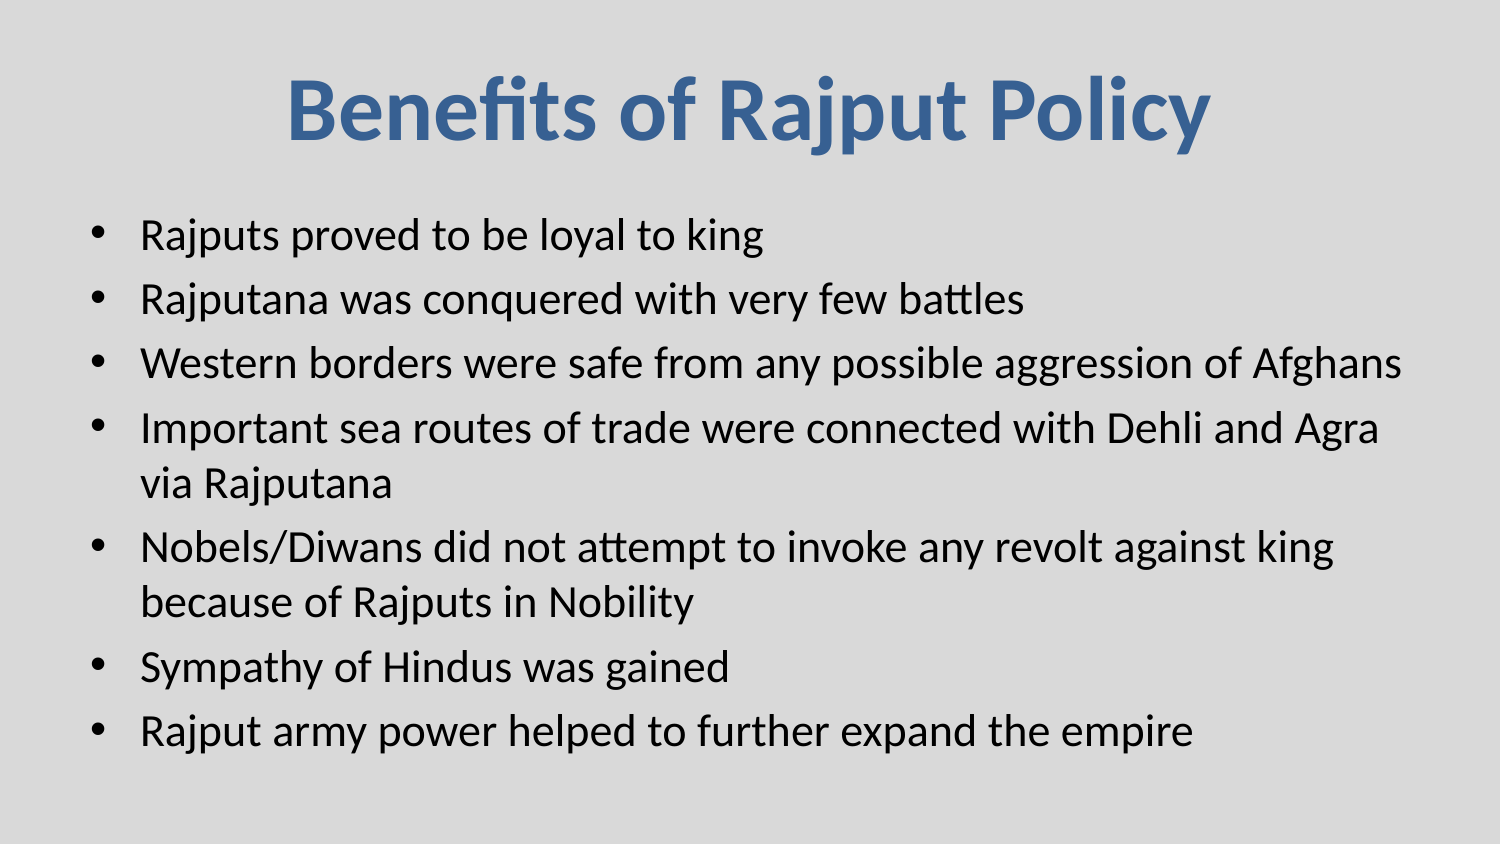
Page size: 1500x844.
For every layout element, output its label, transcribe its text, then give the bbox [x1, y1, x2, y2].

title Benefits of Rajput Policy [75, 33, 1425, 175]
list Rajputs proved to be loyal to king Rajputana was conquered with very few battles Western borders were safe from any possible aggression of Afghans Important sea routes of trade were connected with Dehli and Agra via Rajputana Nobels/Diwans did not attempt to invoke any revolt against king because of Rajputs in Nobility Sympathy of Hindus was gained Rajput army power helped to further expand the empire [75, 196, 1425, 797]
